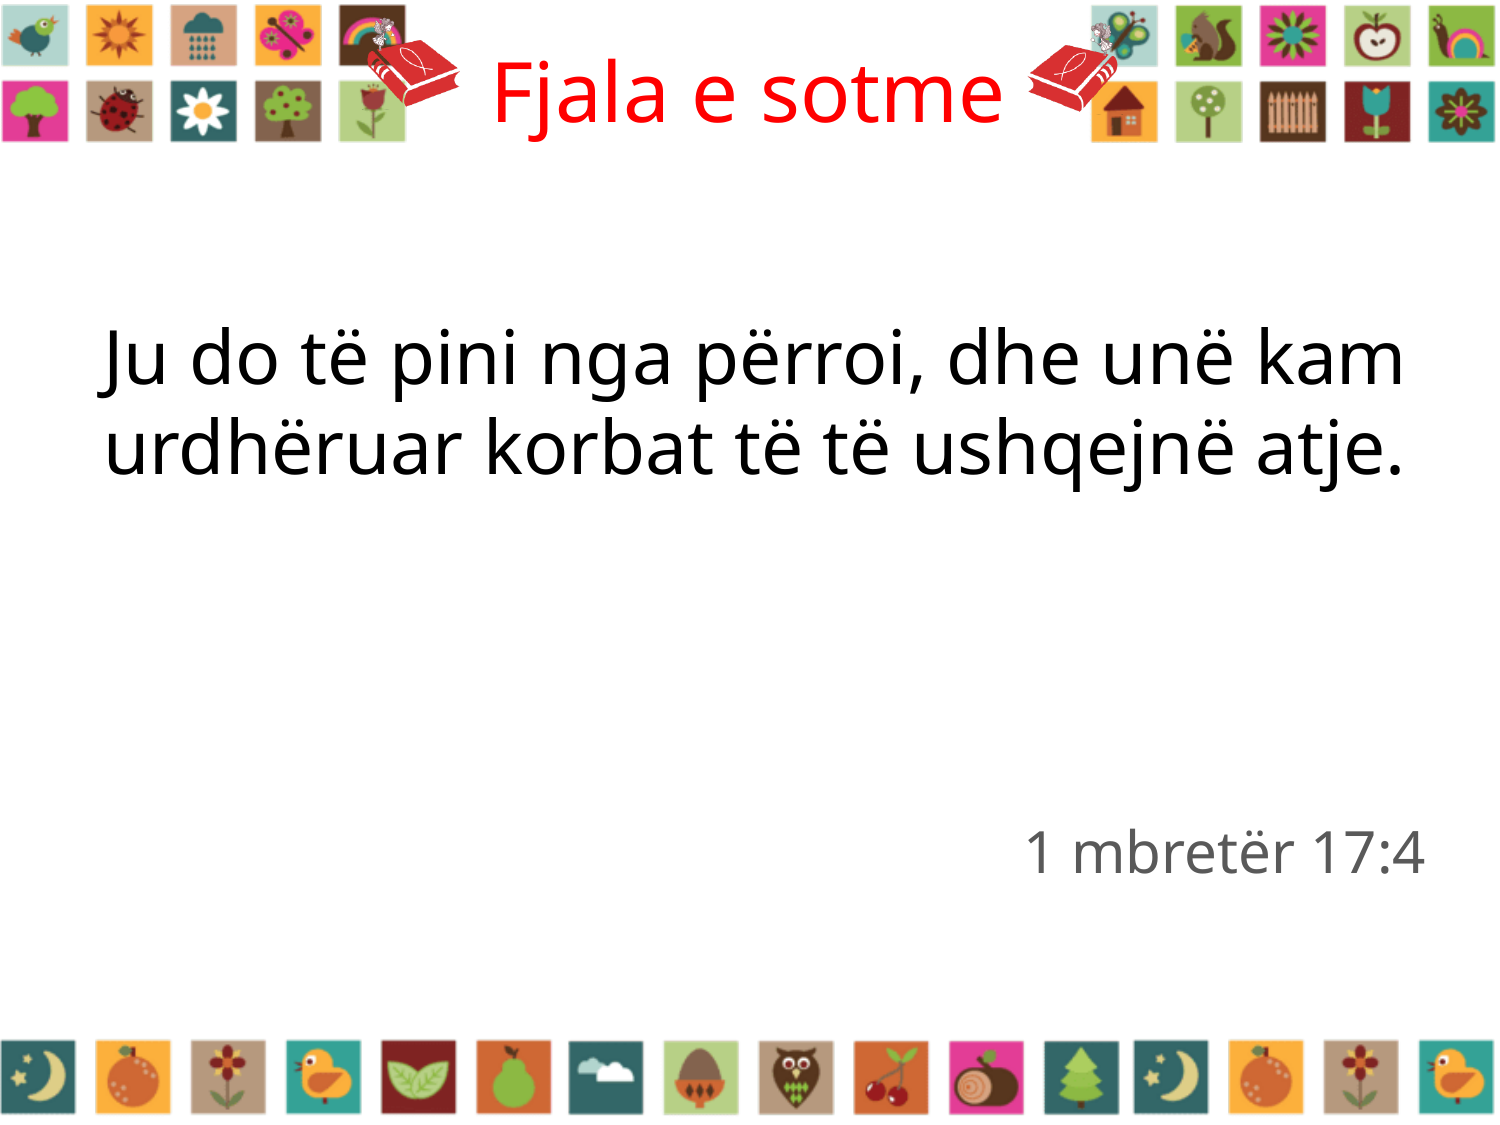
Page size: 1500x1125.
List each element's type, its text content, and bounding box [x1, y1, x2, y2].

text_box 1 mbretër 17:4 [808, 807, 1441, 893]
text_box Ju do të pini nga përroi, dhe unë kam urdhëruar korbat të të ushqejnë atje. [88, 302, 1436, 498]
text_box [0, 1028, 1500, 1118]
picture [996, 3, 1500, 150]
picture [0, 3, 492, 150]
text_box Fjala e sotme [425, 31, 1078, 147]
